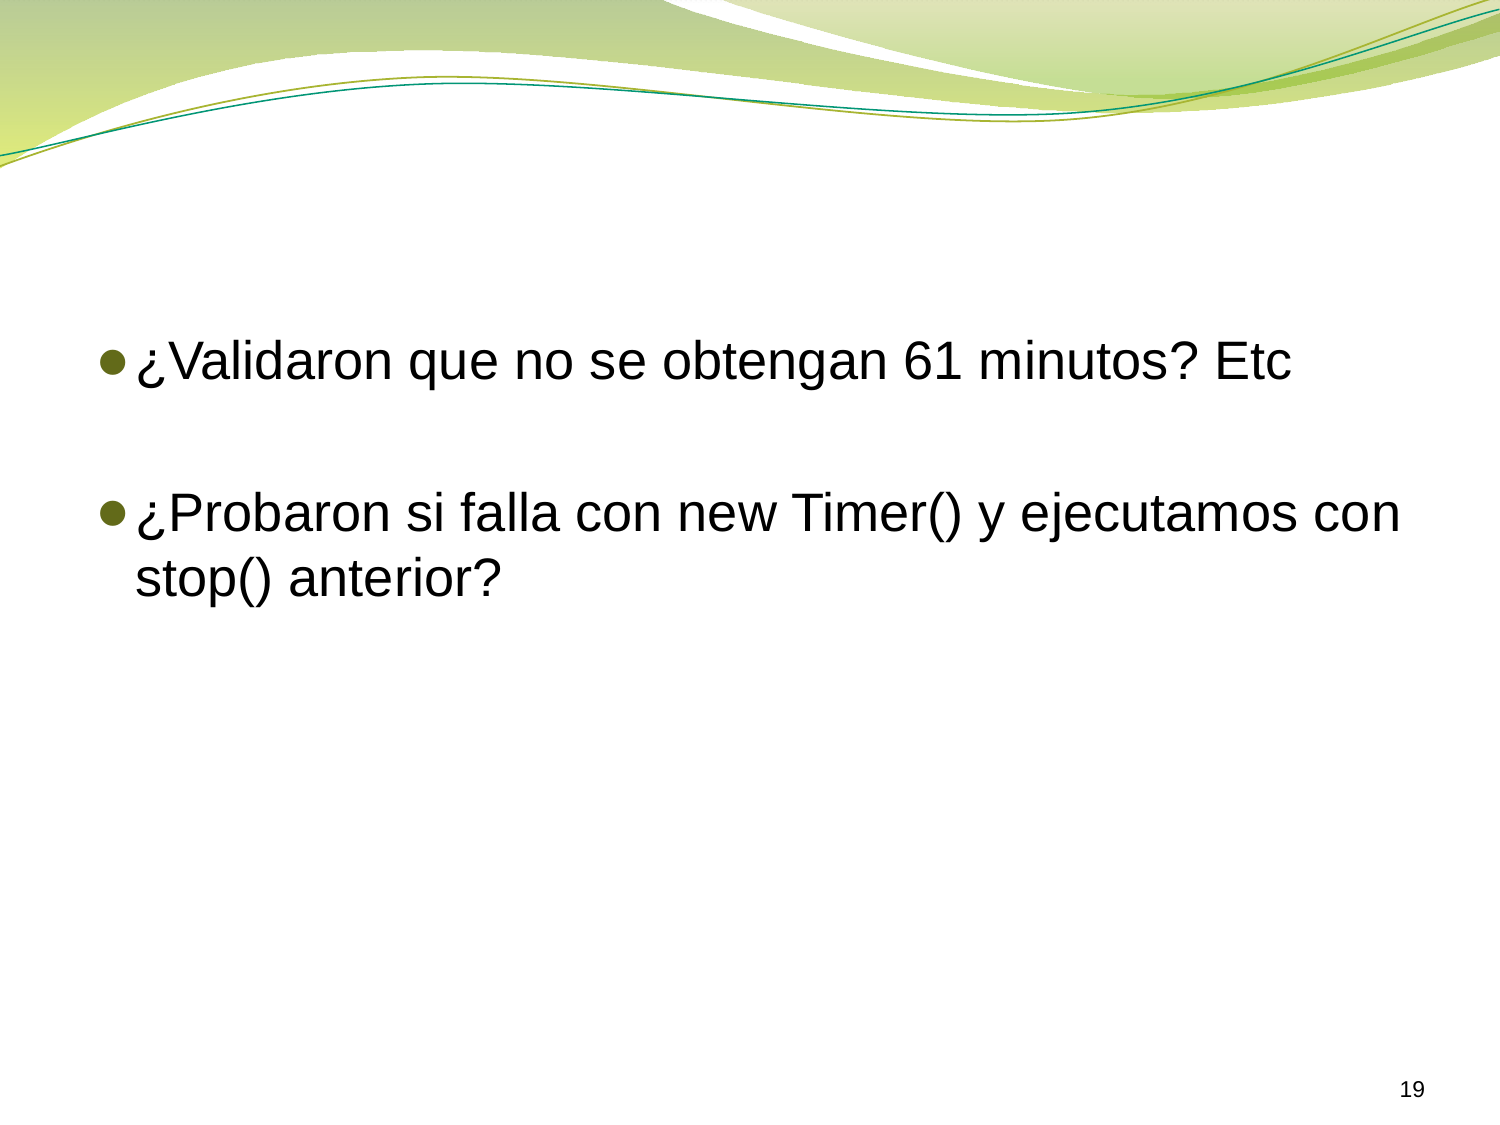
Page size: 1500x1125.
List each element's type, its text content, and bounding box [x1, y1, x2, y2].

list ¿Validaron que no se obtengan 61 minutos? Etc ¿Probaron si falla con new Timer() y ejecutamos con stop() anterior? [75, 317, 1425, 1038]
slide_number 19 [1299, 1042, 1425, 1103]
